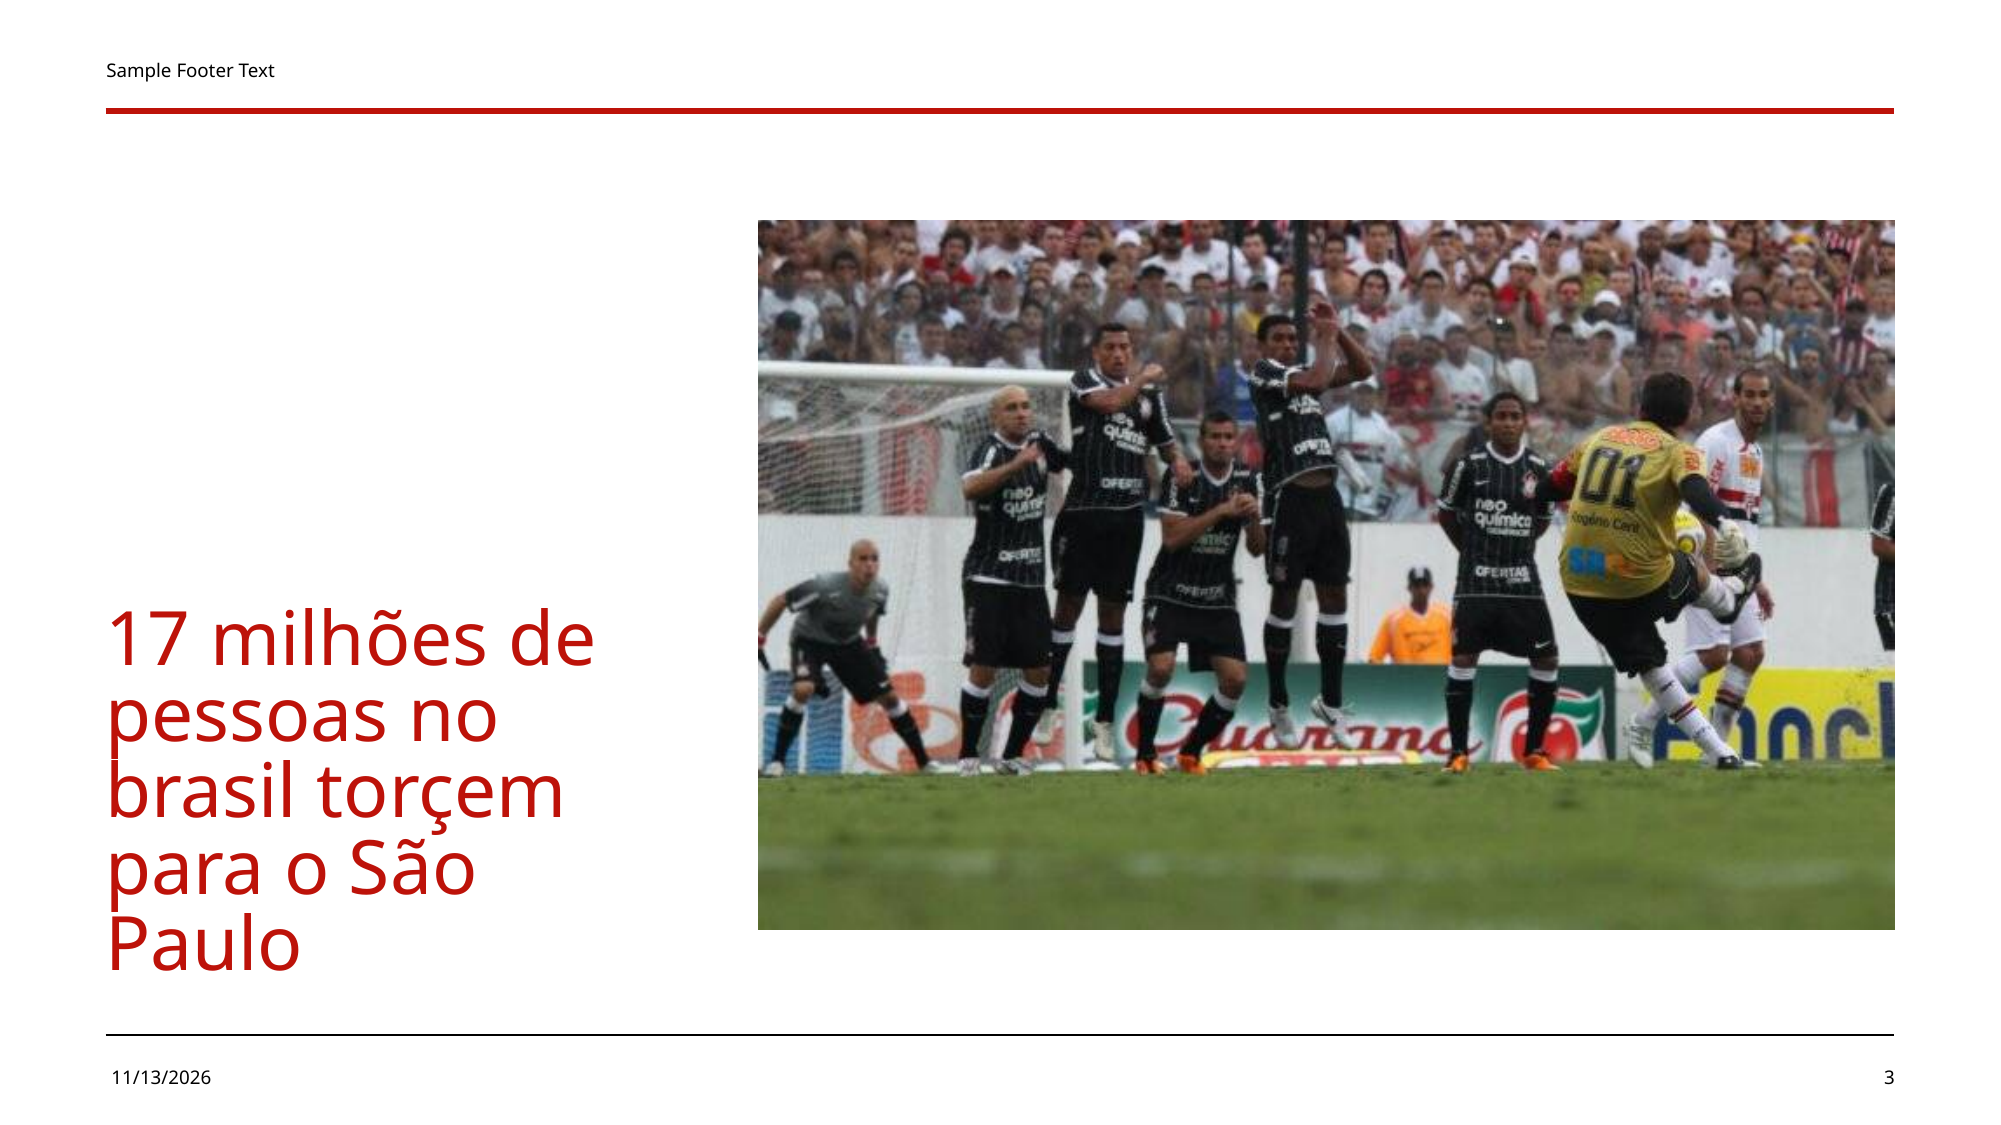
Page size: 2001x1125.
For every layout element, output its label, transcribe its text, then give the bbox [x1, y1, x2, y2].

footer Sample Footer Text [91, 28, 767, 89]
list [758, 220, 1895, 930]
title 17 milhões de pessoas no brasil torçem para o São Paulo [90, 446, 669, 994]
slide_number 3 [1757, 1057, 1910, 1109]
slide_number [96, 1057, 586, 1109]
